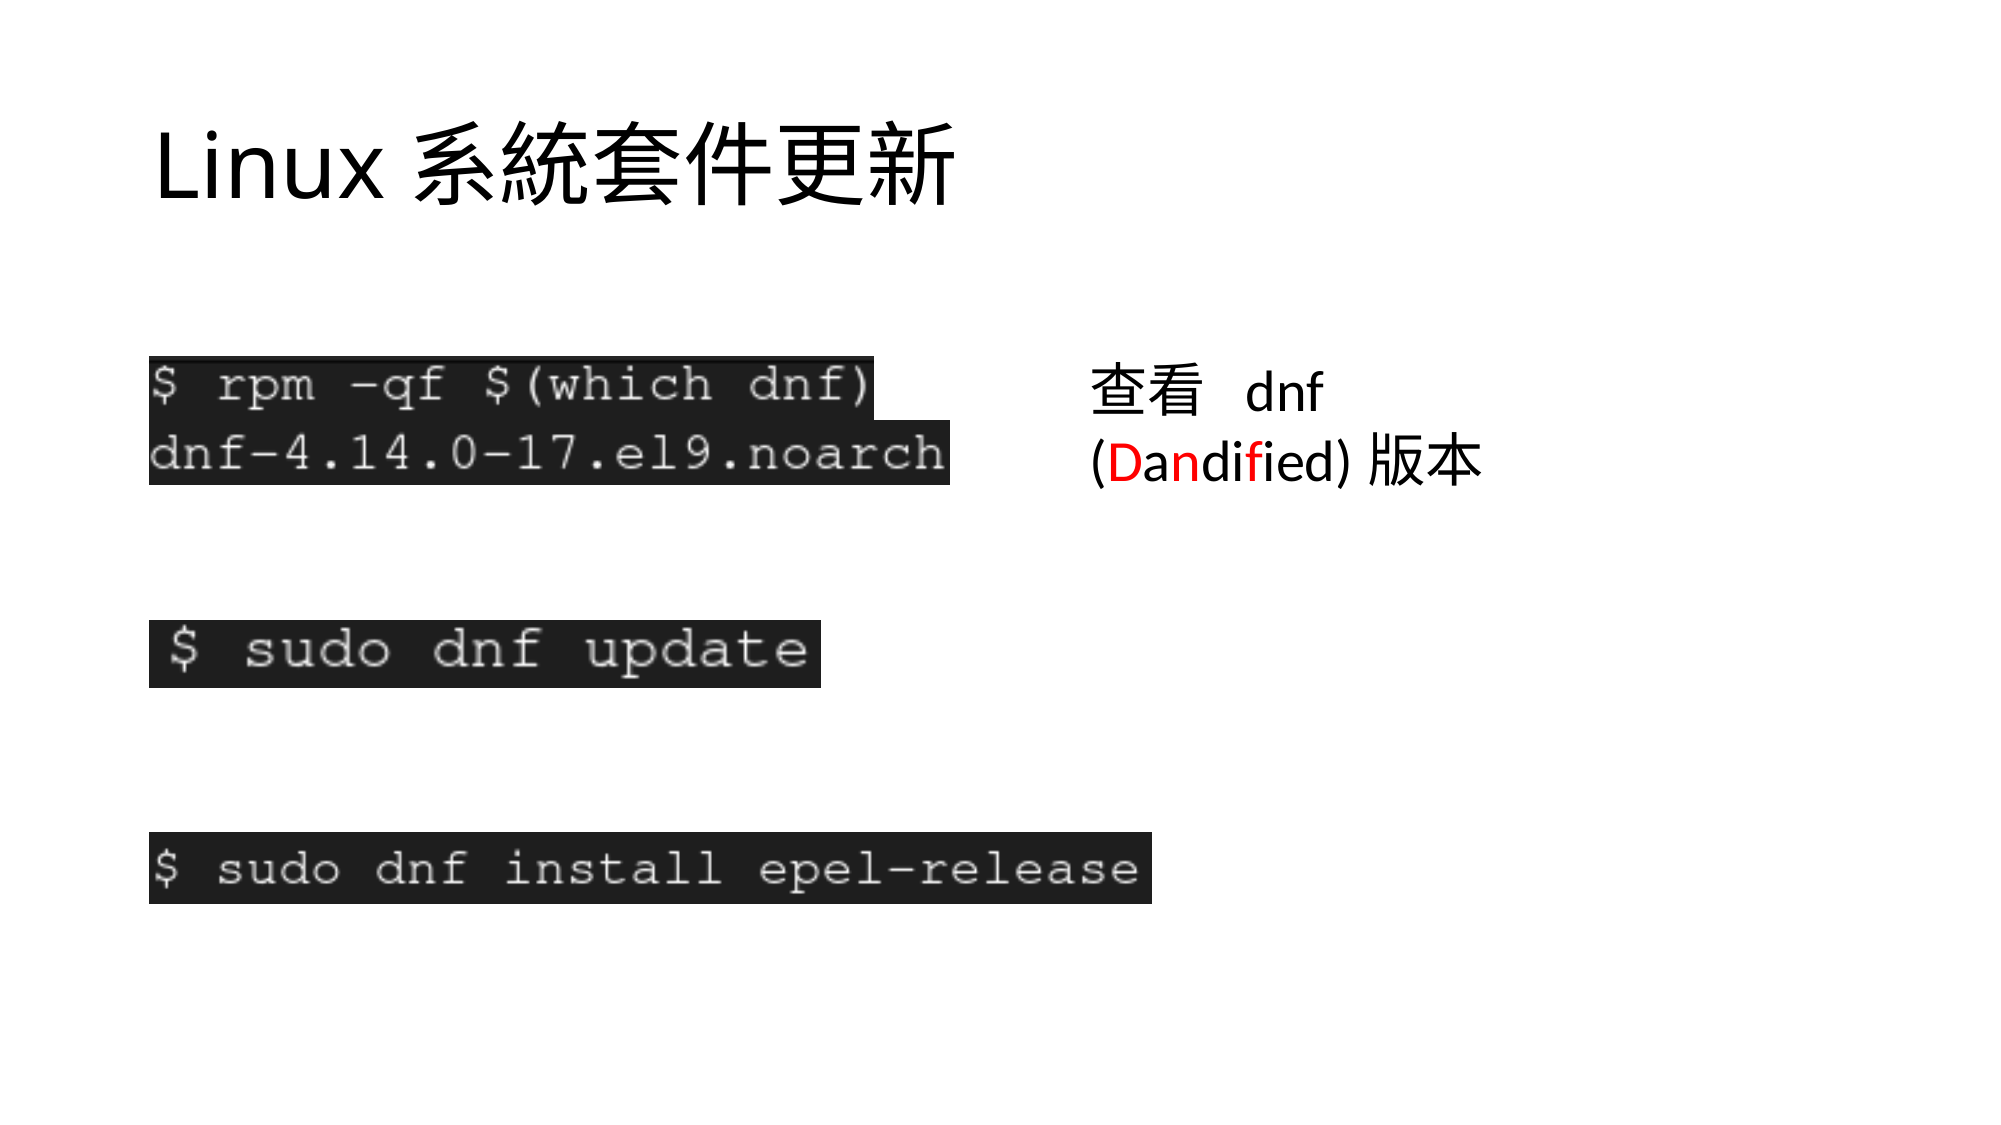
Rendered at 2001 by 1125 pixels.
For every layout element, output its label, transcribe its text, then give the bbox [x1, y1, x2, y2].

text_box 查看 dnf (Dandified)版本 [1074, 346, 1520, 501]
picture [149, 356, 950, 485]
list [149, 620, 821, 688]
picture [149, 832, 1152, 905]
title Linux系統套件更新 [137, 59, 1863, 278]
